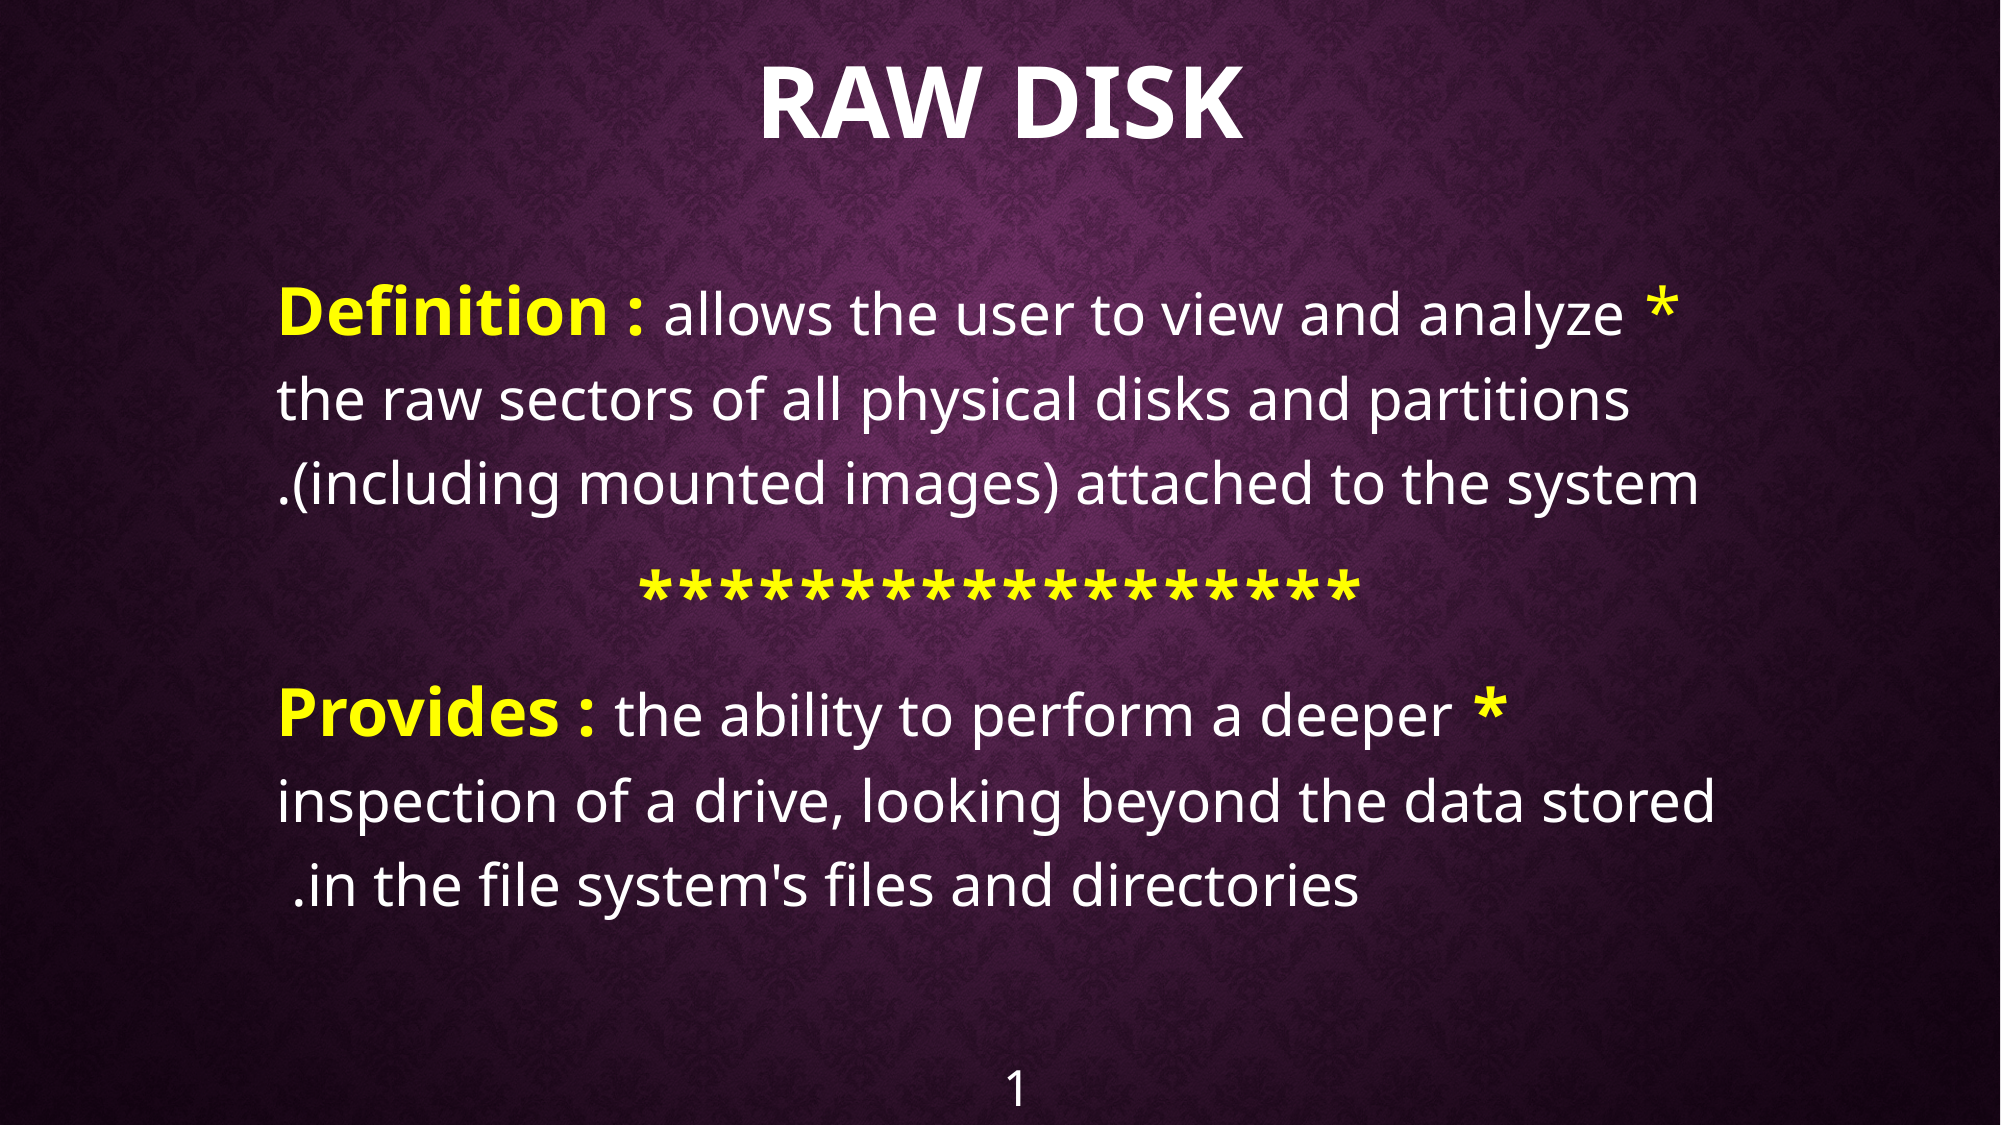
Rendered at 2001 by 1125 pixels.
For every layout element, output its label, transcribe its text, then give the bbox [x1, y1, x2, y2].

text_box 1 [985, 1049, 1046, 1124]
subtitle * Definition : allows the user to view and analyze the raw sectors of all physical disks and partitions (including mounted images) attached to the system. ****************** * Provides : the ability to perform a deeper inspection of a drive, looking beyond the data stored in the file system's files and directories. [261, 245, 1739, 965]
title RAW DISK [261, 27, 1739, 168]
